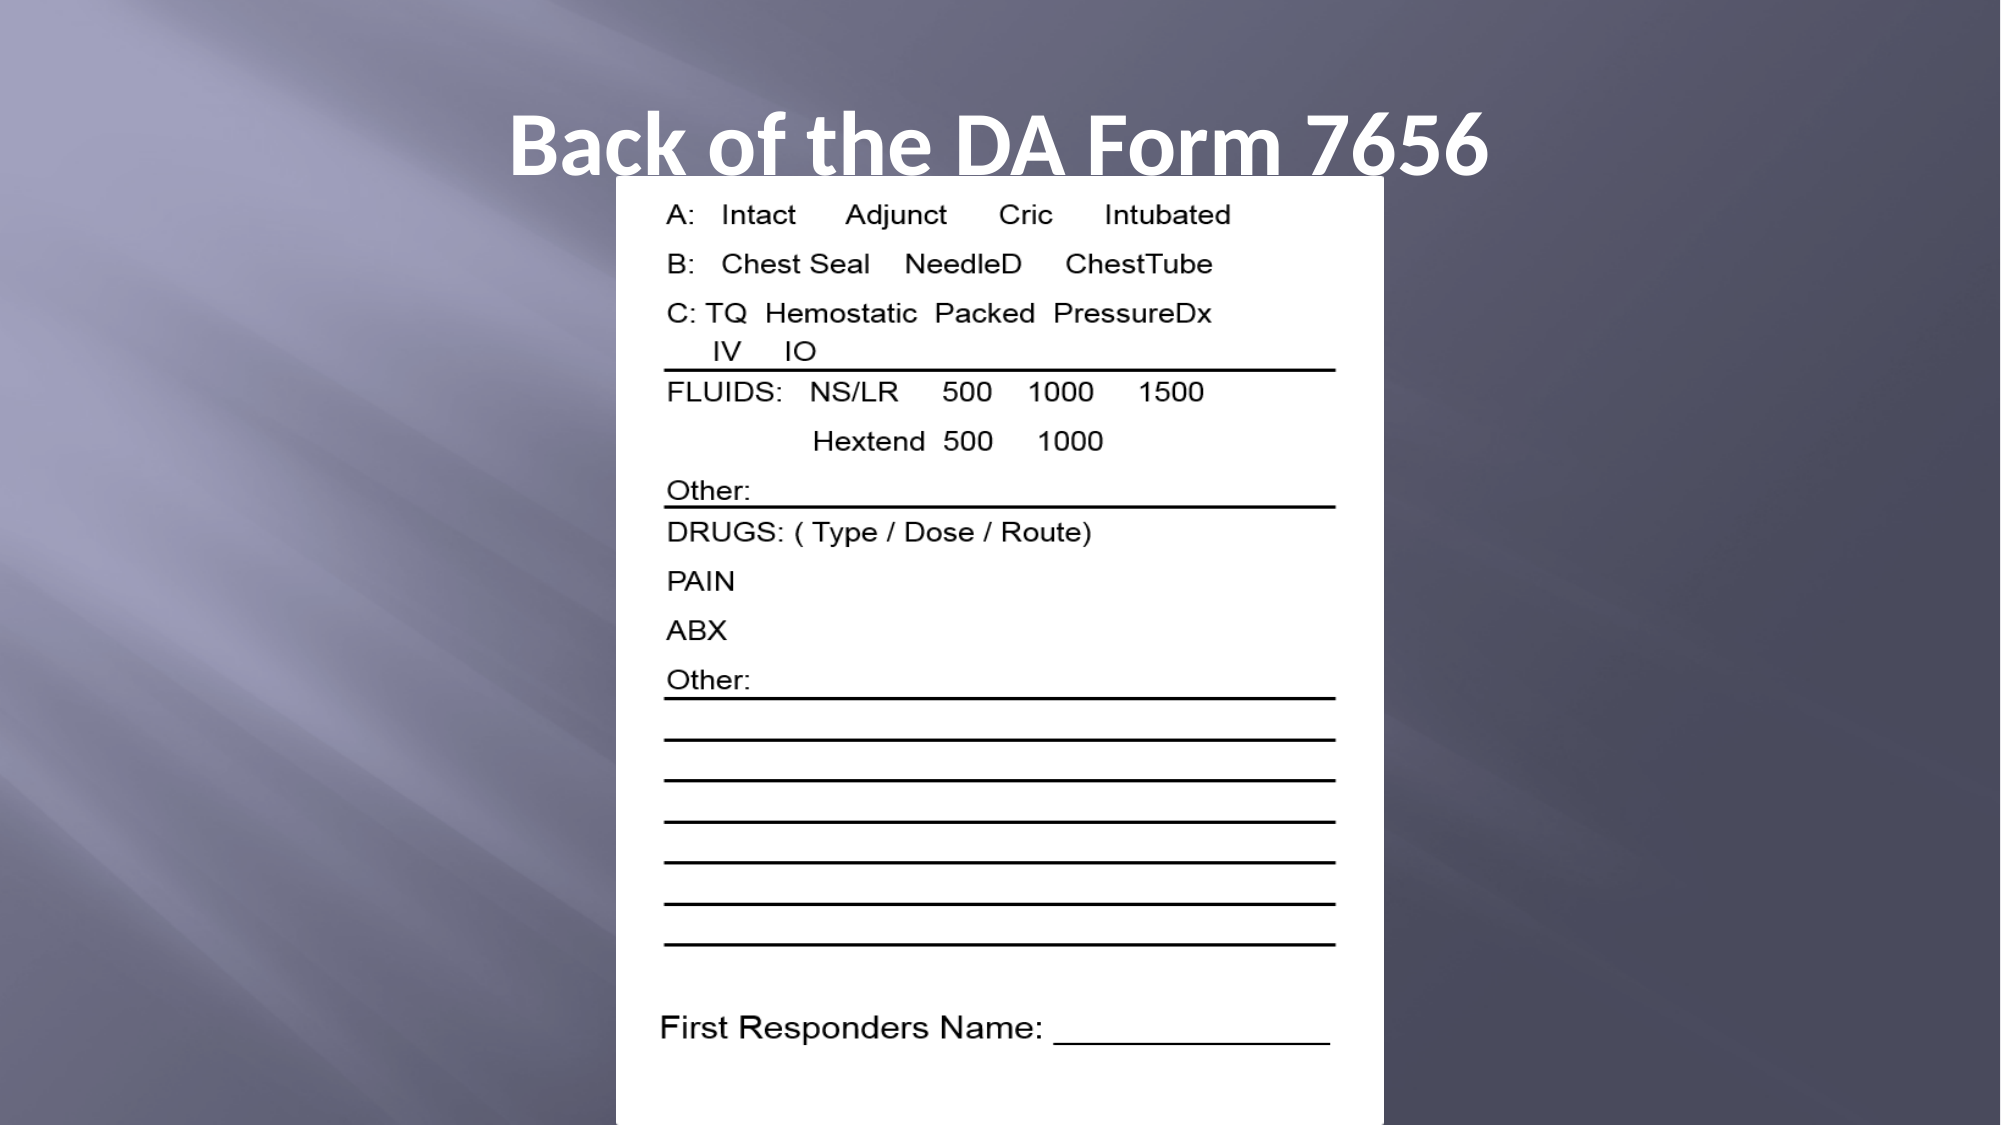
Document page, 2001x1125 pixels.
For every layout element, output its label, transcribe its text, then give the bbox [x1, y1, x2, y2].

title Back of the DA Form 7656 [99, 45, 1900, 233]
picture [616, 176, 1384, 1125]
